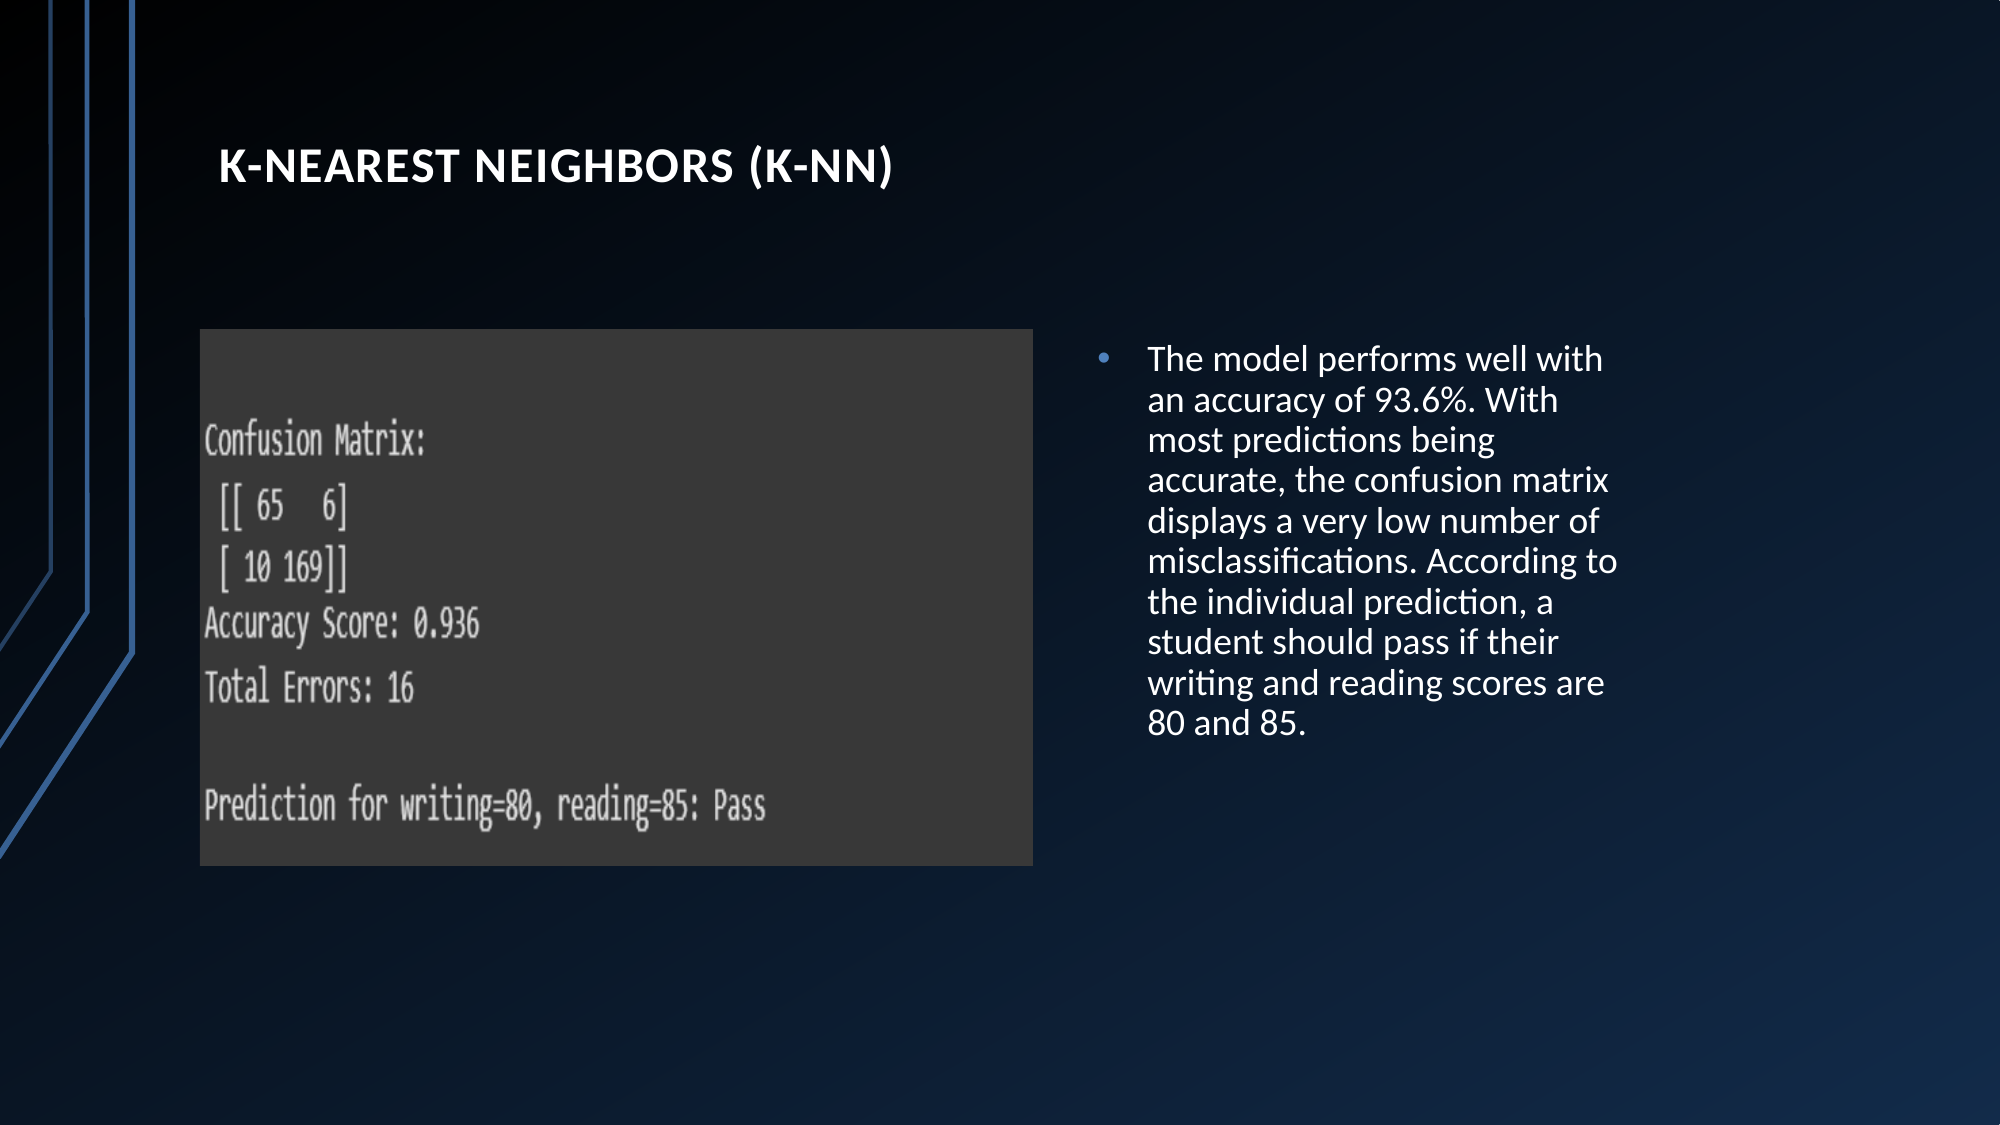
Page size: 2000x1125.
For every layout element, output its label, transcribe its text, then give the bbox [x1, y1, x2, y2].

list The model performs well with an accuracy of 93.6%. With most predictions being accurate, the confusion matrix displays a very low number of misclassifications. According to the individual prediction, a student should pass if their writing and reading scores are 80 and 85. [1077, 329, 1649, 1062]
title K-Nearest Neighbors (K-NN) [199, 112, 1900, 314]
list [199, 328, 1034, 866]
